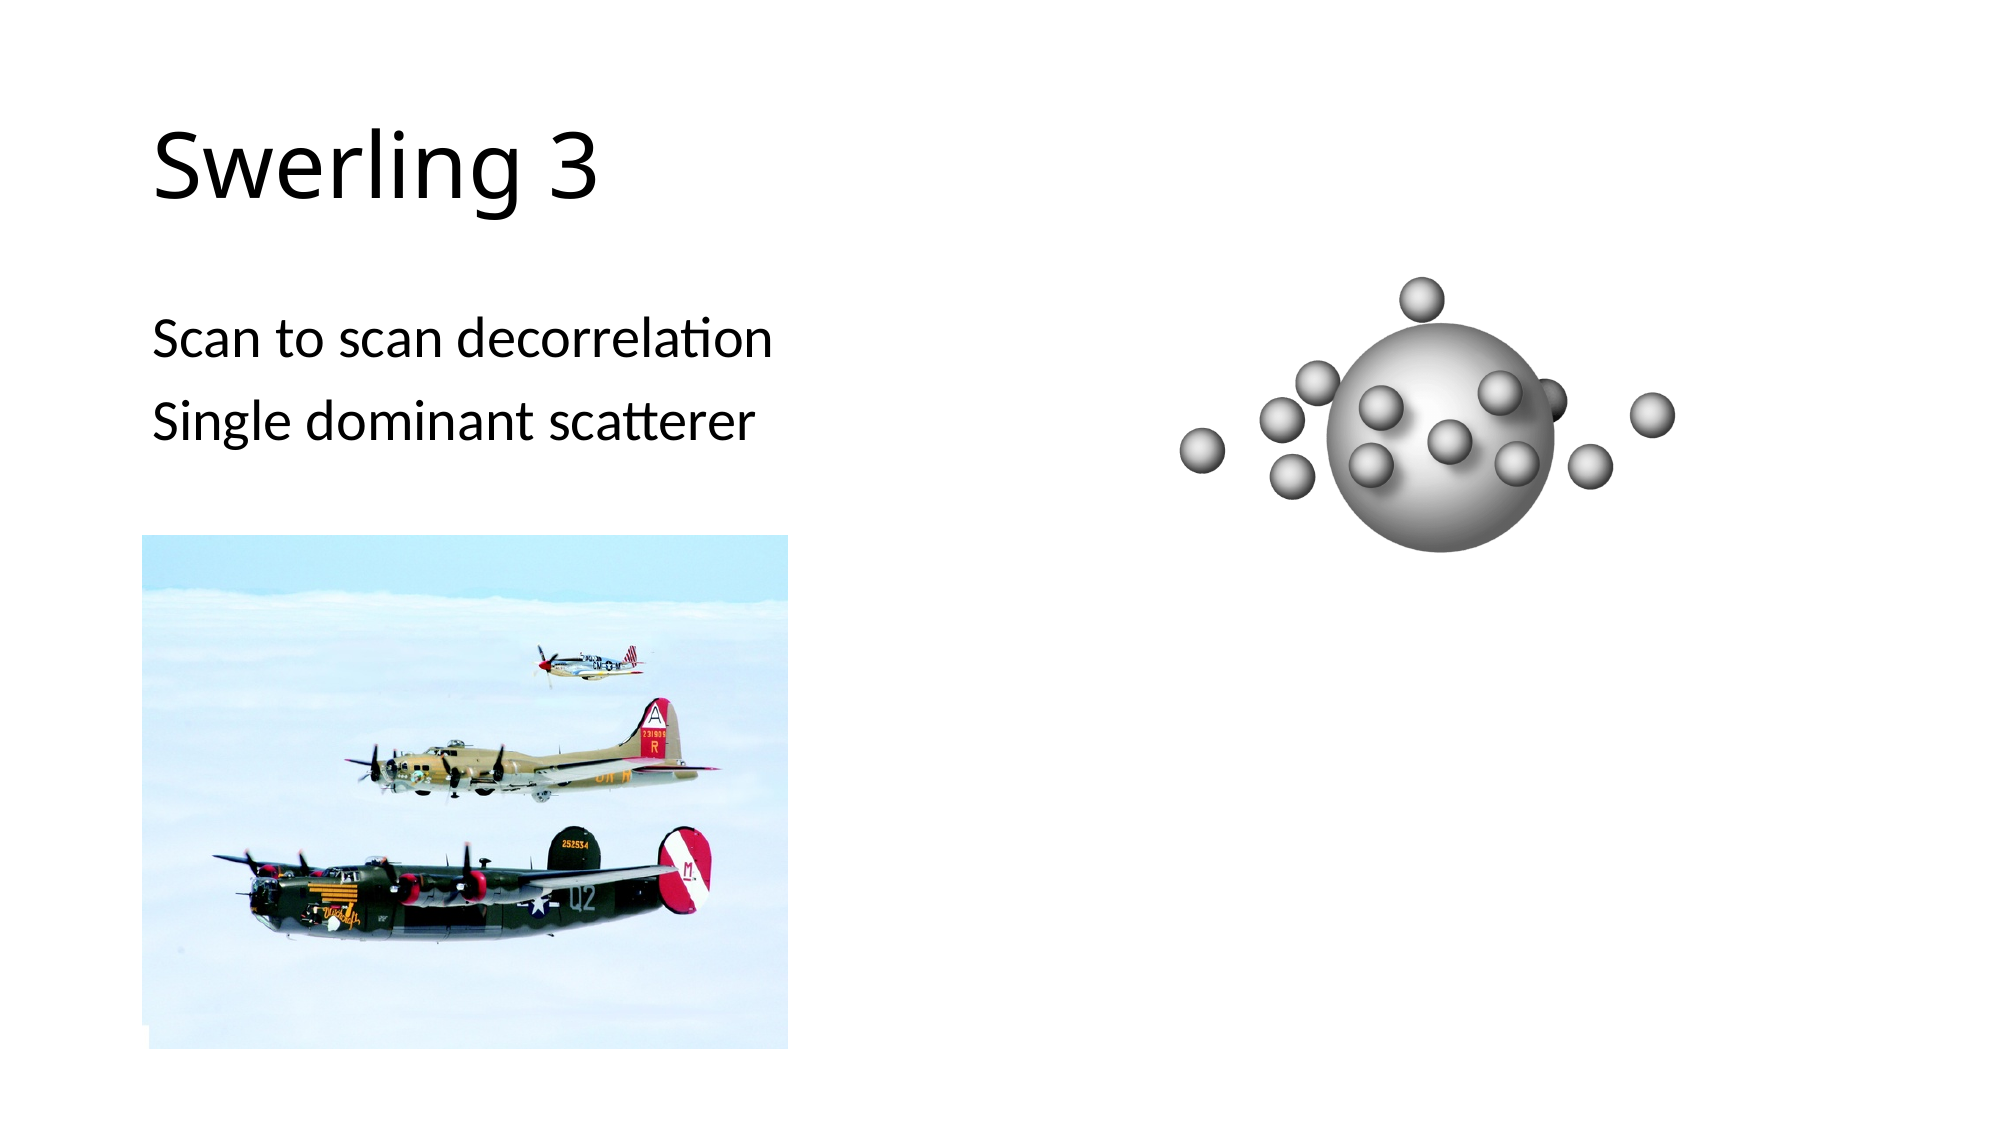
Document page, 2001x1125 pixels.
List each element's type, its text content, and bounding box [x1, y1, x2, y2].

title Swerling 3 [137, 59, 1863, 278]
picture [1062, 235, 1821, 616]
picture [142, 535, 788, 1049]
list Scan to scan decorrelation Single dominant scatterer [137, 299, 1863, 1014]
